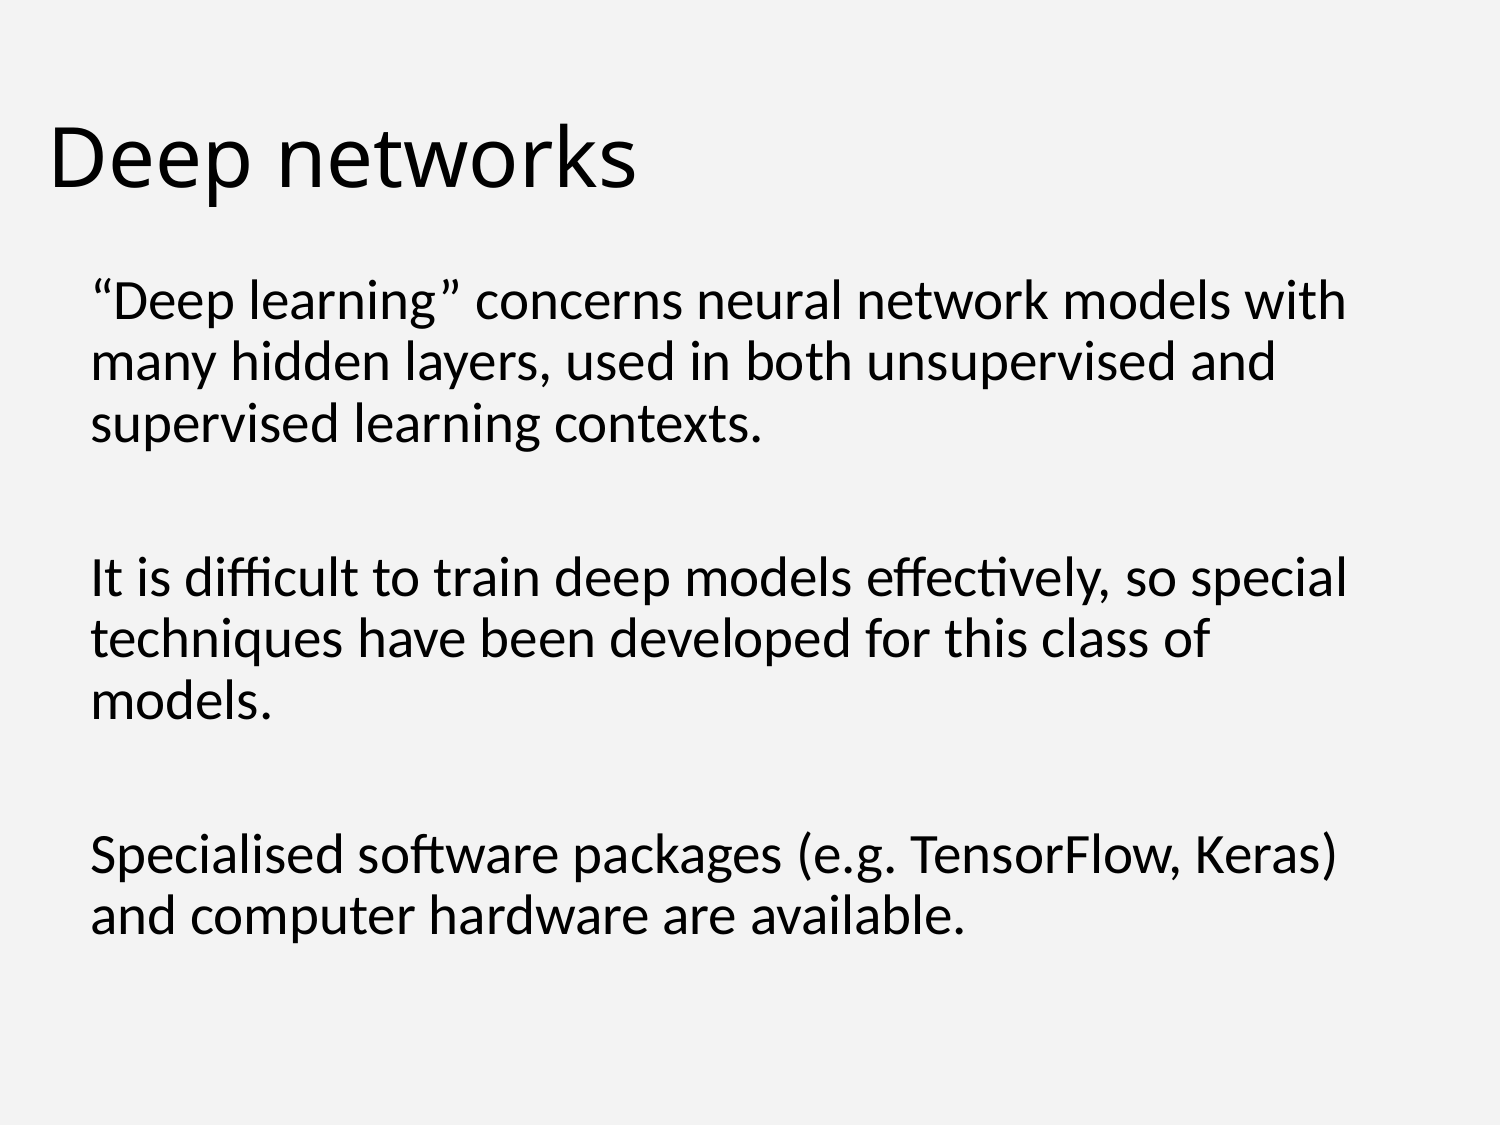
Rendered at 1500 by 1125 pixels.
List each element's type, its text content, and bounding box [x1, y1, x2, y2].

title Deep networks [32, 57, 1442, 263]
list “Deep learning” concerns neural network models with many hidden layers, used in both unsupervised and supervised learning contexts. It is difficult to train deep models effectively, so special techniques have been developed for this class of models. Specialised software packages (e.g. TensorFlow, Keras) and computer hardware are available. [75, 262, 1413, 957]
